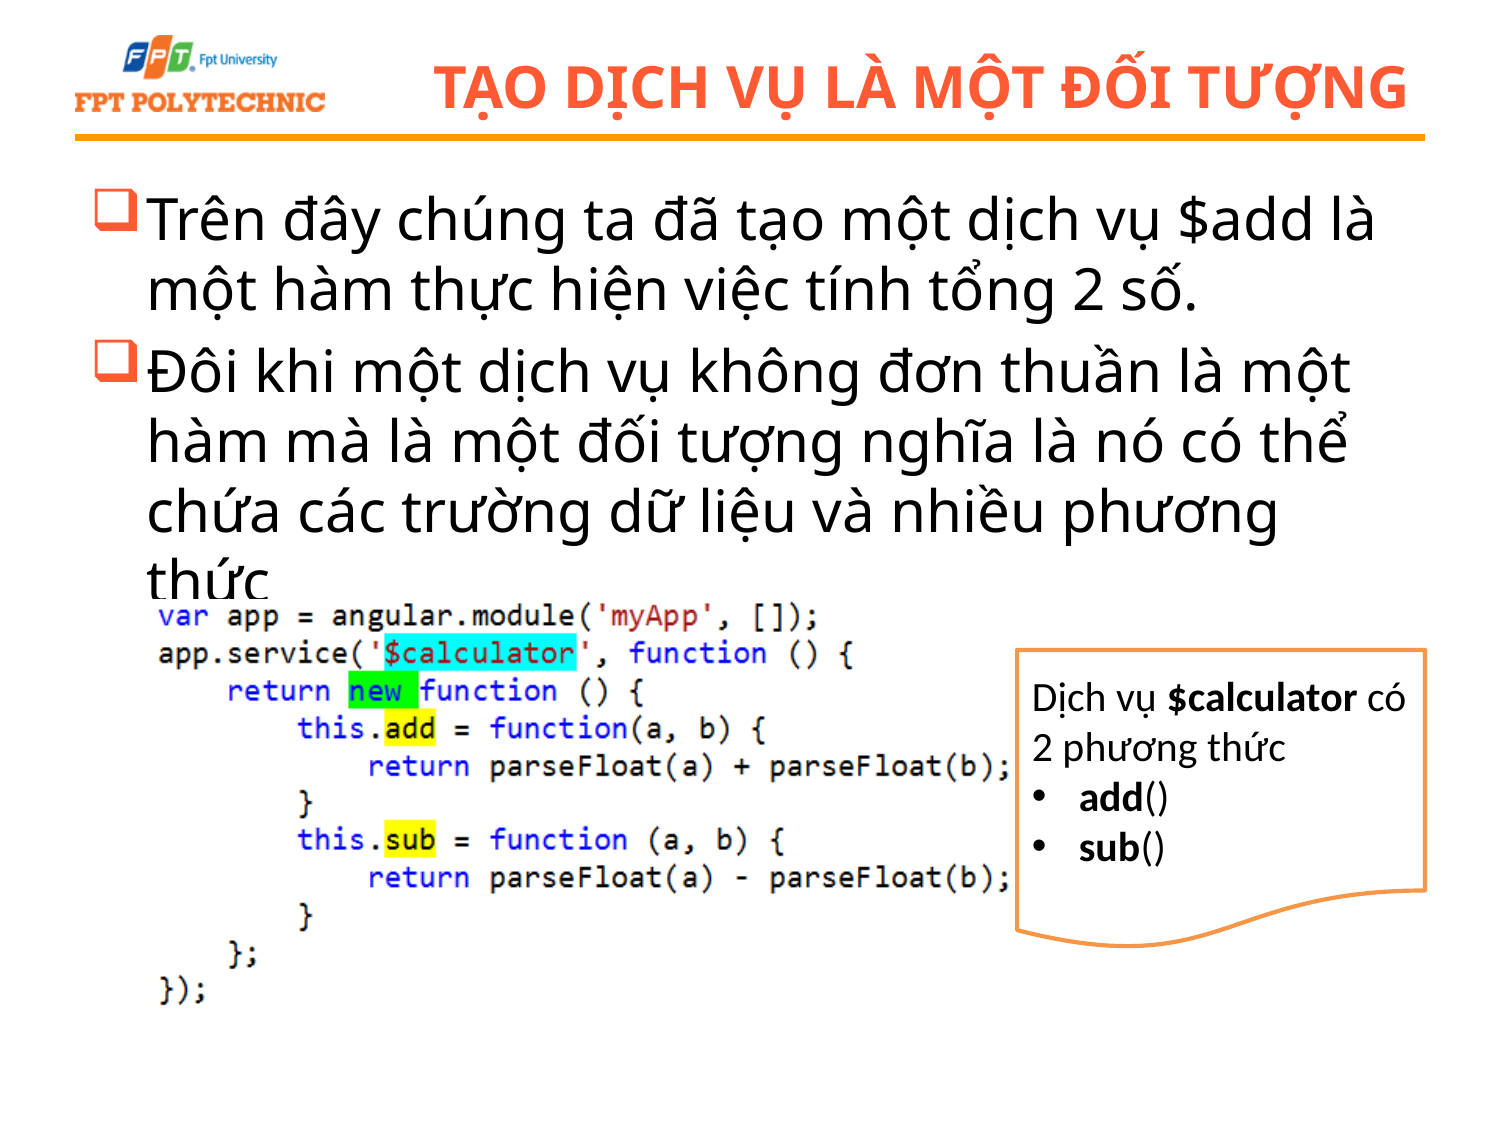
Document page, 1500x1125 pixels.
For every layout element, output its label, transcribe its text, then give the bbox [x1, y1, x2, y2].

picture [75, 35, 325, 112]
title Tạo dịch vụ là một đối tượng [337, 45, 1425, 125]
text_box Dịch vụ $calculator có 2 phương thức add() sub() [1021, 647, 1428, 949]
picture [149, 599, 1018, 1013]
list Trên đây chúng ta đã tạo một dịch vụ $add là một hàm thực hiện việc tính tổng 2 số. Đôi khi một dịch vụ không đơn thuần là một hàm mà là một đối tượng nghĩa là nó có thể chứa các trường dữ liệu và nhiều phương thức [75, 174, 1425, 588]
